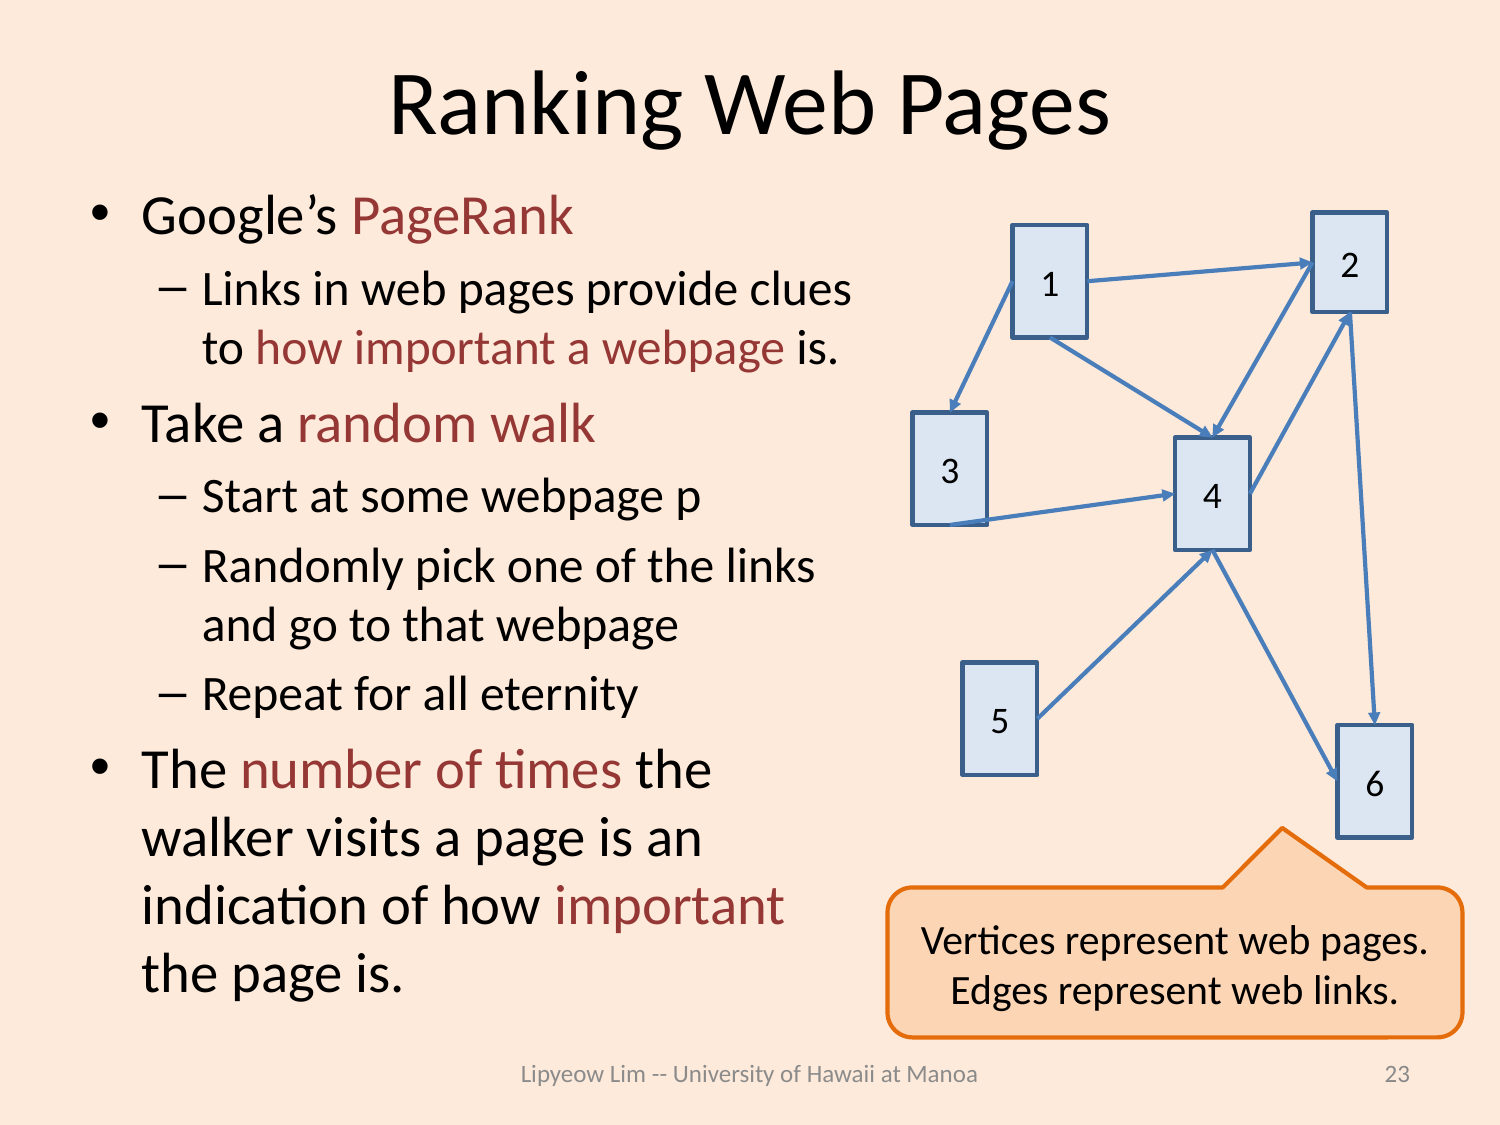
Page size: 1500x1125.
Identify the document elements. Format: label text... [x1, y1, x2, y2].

footer Lipyeow Lim -- University of Hawaii at Manoa [450, 1042, 1050, 1103]
text_box 1 [1010, 223, 1089, 340]
title Ranking Web Pages [74, 44, 1426, 151]
text_box 4 [1173, 435, 1250, 504]
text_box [1159, 602, 1391, 729]
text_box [1080, 305, 1182, 469]
text_box 6 [1335, 723, 1414, 840]
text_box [1155, 506, 1500, 532]
text_box 4 [1173, 540, 1252, 552]
slide_number 23 [1074, 1042, 1425, 1103]
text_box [1037, 549, 1213, 719]
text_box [1087, 262, 1210, 282]
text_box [949, 281, 1013, 413]
text_box 5 [960, 660, 1039, 777]
list Google’s PageRank Links in web pages provide clues to how important a webpage is. Take a random walk Start at some webpage p Randomly pick one of the links and go to that webpage Repeat for all eternity The number of times the walker visits a page is an indication of how important the page is. [74, 169, 876, 1038]
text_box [1249, 312, 1351, 494]
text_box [1212, 262, 1313, 438]
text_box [1046, 396, 1079, 548]
text_box 3 [910, 410, 989, 527]
text_box Vertices represent web pages. Edges represent web links. [885, 826, 1465, 1040]
text_box 2 [1310, 210, 1389, 314]
